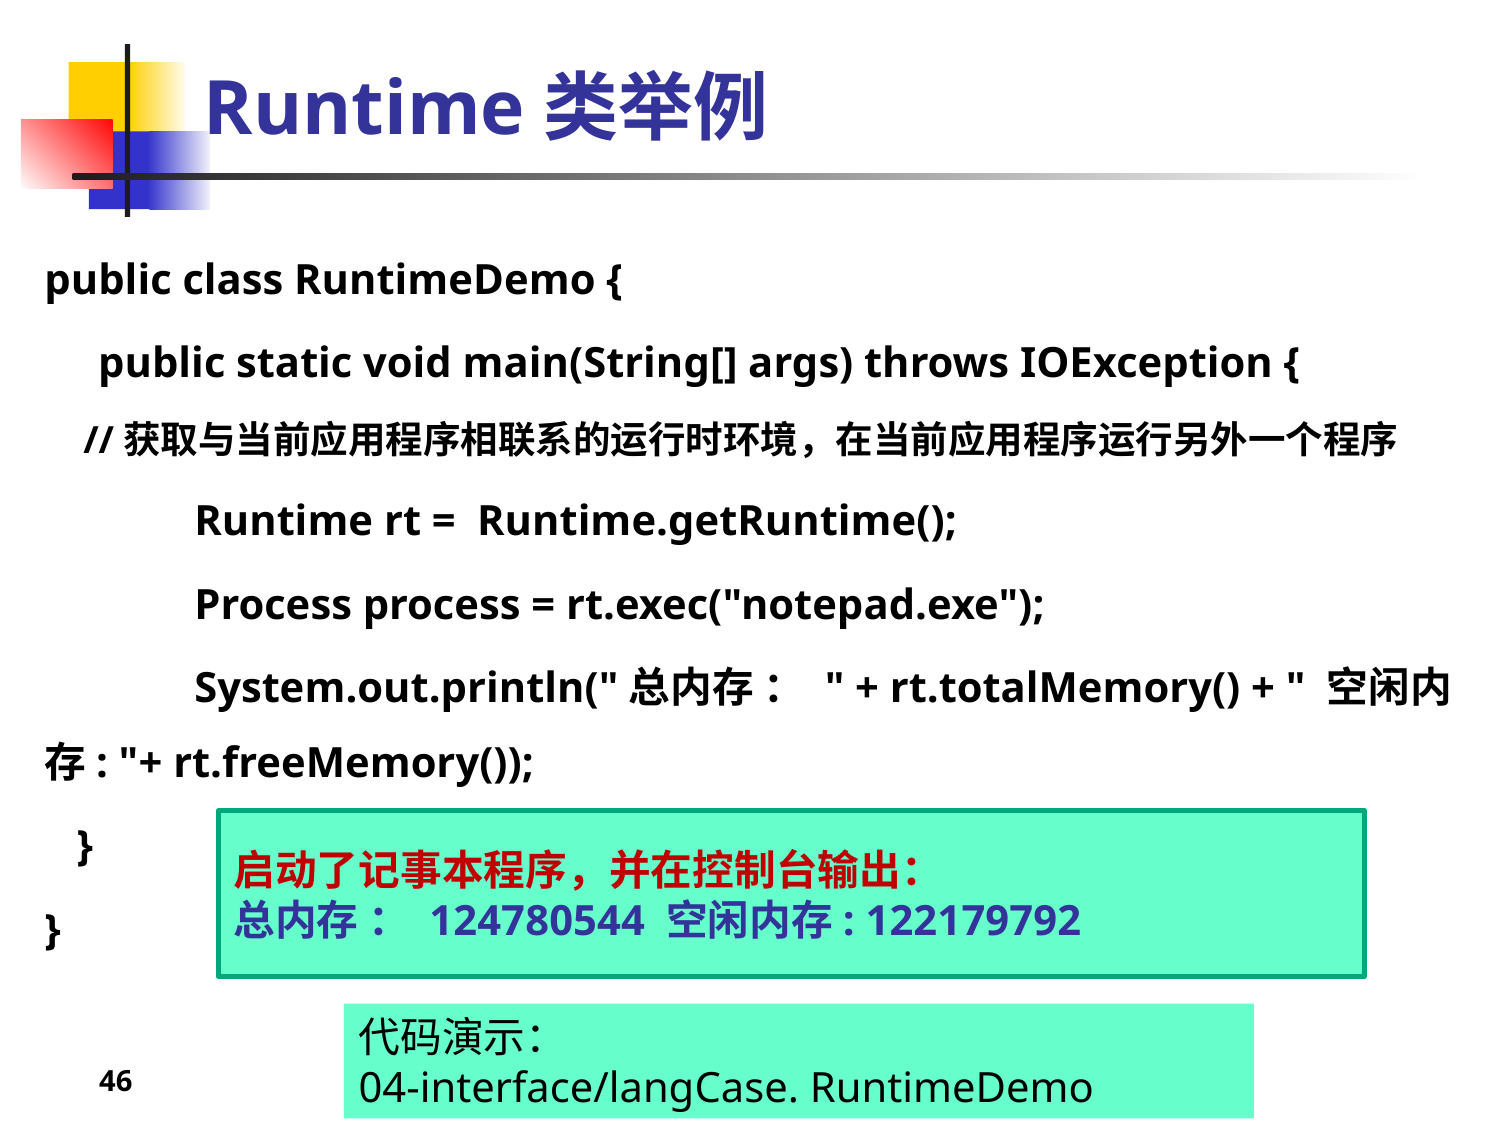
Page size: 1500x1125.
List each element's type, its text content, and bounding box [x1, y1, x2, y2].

list public class RuntimeDemo { public static void main(String[] args) throws IOException { //获取与当前应用程序相联系的运行时环境，在当前应用程序运行另外一个程序 Runtime rt = Runtime.getRuntime(); Process process = rt.exec("notepad.exe"); System.out.println("总内存 ： " + rt.totalMemory() + " 空闲内存: "+ rt.freeMemory()); } } [29, 220, 1469, 965]
text_box 启动了记事本程序，并在控制台输出： 总内存 ： 124780544 空闲内存: 122179792 [216, 809, 1366, 979]
text_box 代码演示： 04-interface/langCase. RuntimeDemo [343, 1003, 1254, 1119]
slide_number 46 [0, 1034, 148, 1110]
title Runtime类举例 [188, 19, 1468, 157]
